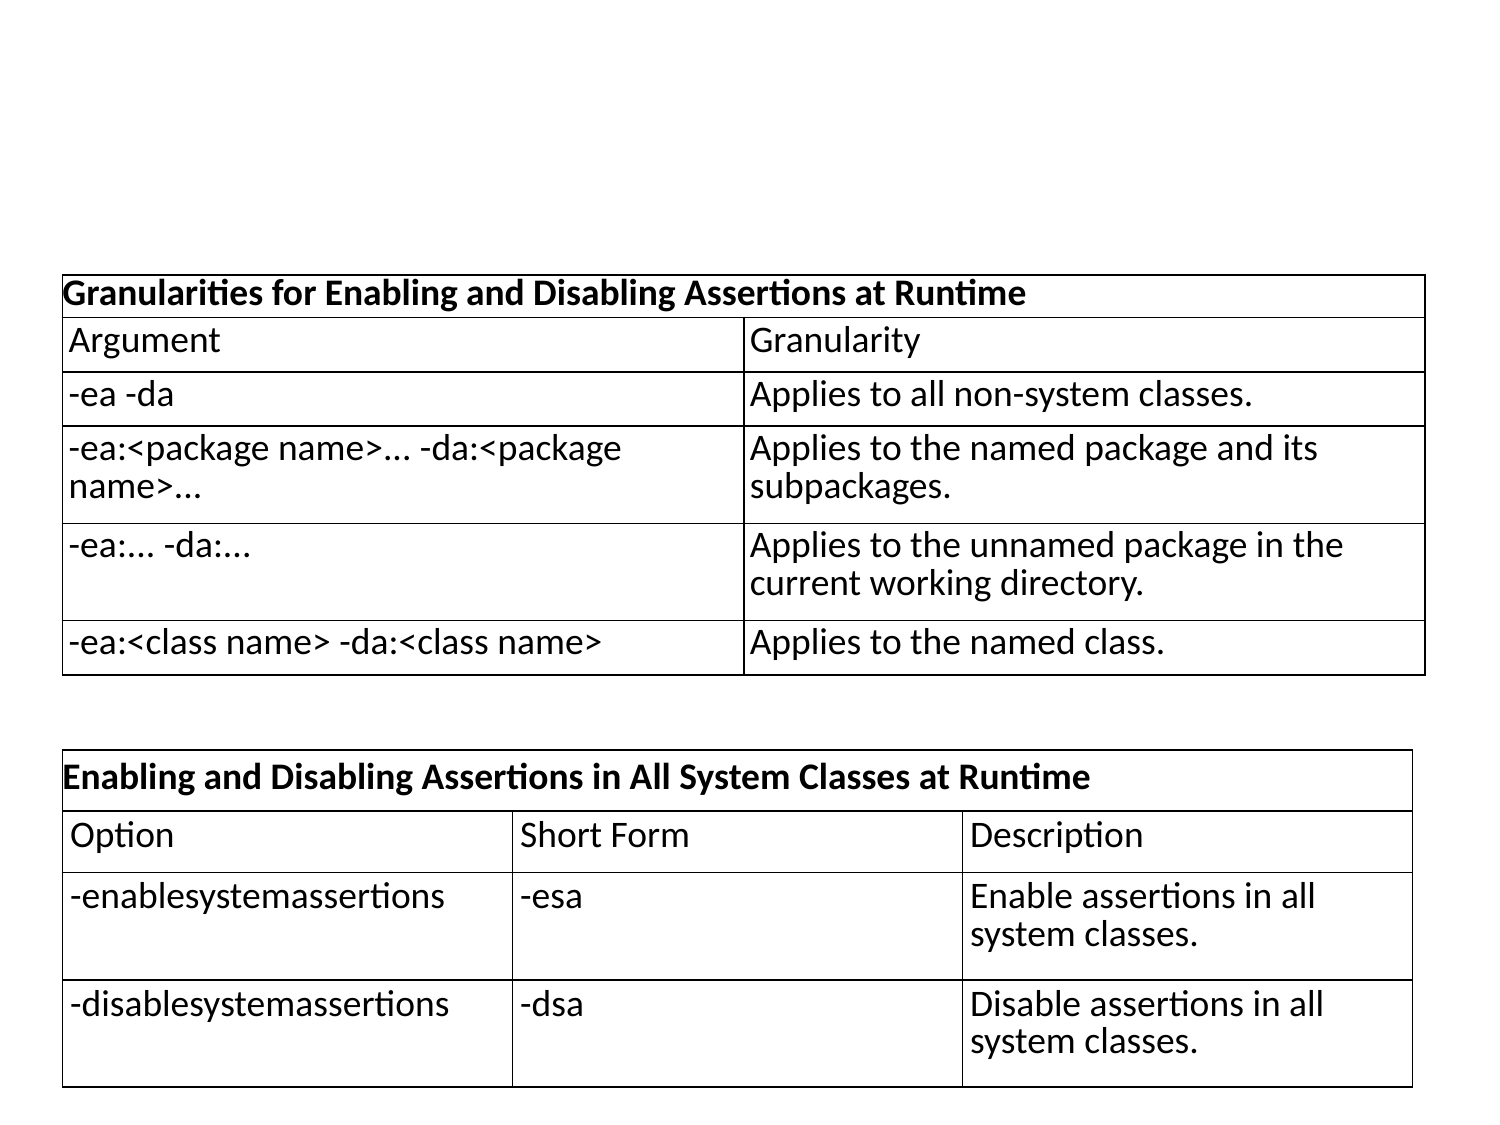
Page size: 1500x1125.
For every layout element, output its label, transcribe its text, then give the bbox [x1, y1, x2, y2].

table_cell Applies to the named package and its subpackages. [745, 427, 1424, 523]
table_cell Short Form [513, 812, 962, 872]
table_cell Applies to the unnamed package in the current working directory. [745, 524, 1424, 620]
table_cell Option [63, 812, 512, 872]
table_header Granularities for Enabling and Disabling Assertions at Runtime [63, 276, 1424, 317]
table_cell -enablesystemassertions [63, 873, 512, 979]
table_cell Enable assertions in all system classes. [963, 873, 1412, 979]
table_cell -ea:... -da:... [63, 524, 743, 620]
table_cell Argument [63, 318, 743, 371]
table_cell -esa [513, 873, 962, 979]
table_cell Applies to all non-system classes. [745, 373, 1424, 425]
table_cell -disablesystemassertions [63, 981, 512, 1086]
table_cell -ea -da [63, 373, 743, 425]
table_cell -ea:<class name> -da:<class name> [63, 621, 743, 674]
table_cell Applies to the named class. [745, 621, 1424, 674]
table_cell Granularity [745, 318, 1424, 371]
table_header Enabling and Disabling Assertions in All System Classes at Runtime [63, 751, 1412, 810]
table_cell Description [963, 812, 1412, 872]
table_cell Disable assertions in all system classes. [963, 981, 1412, 1086]
table_cell -dsa [513, 981, 962, 1086]
table_cell -ea:<package name>... -da:<package name>... [63, 427, 743, 523]
